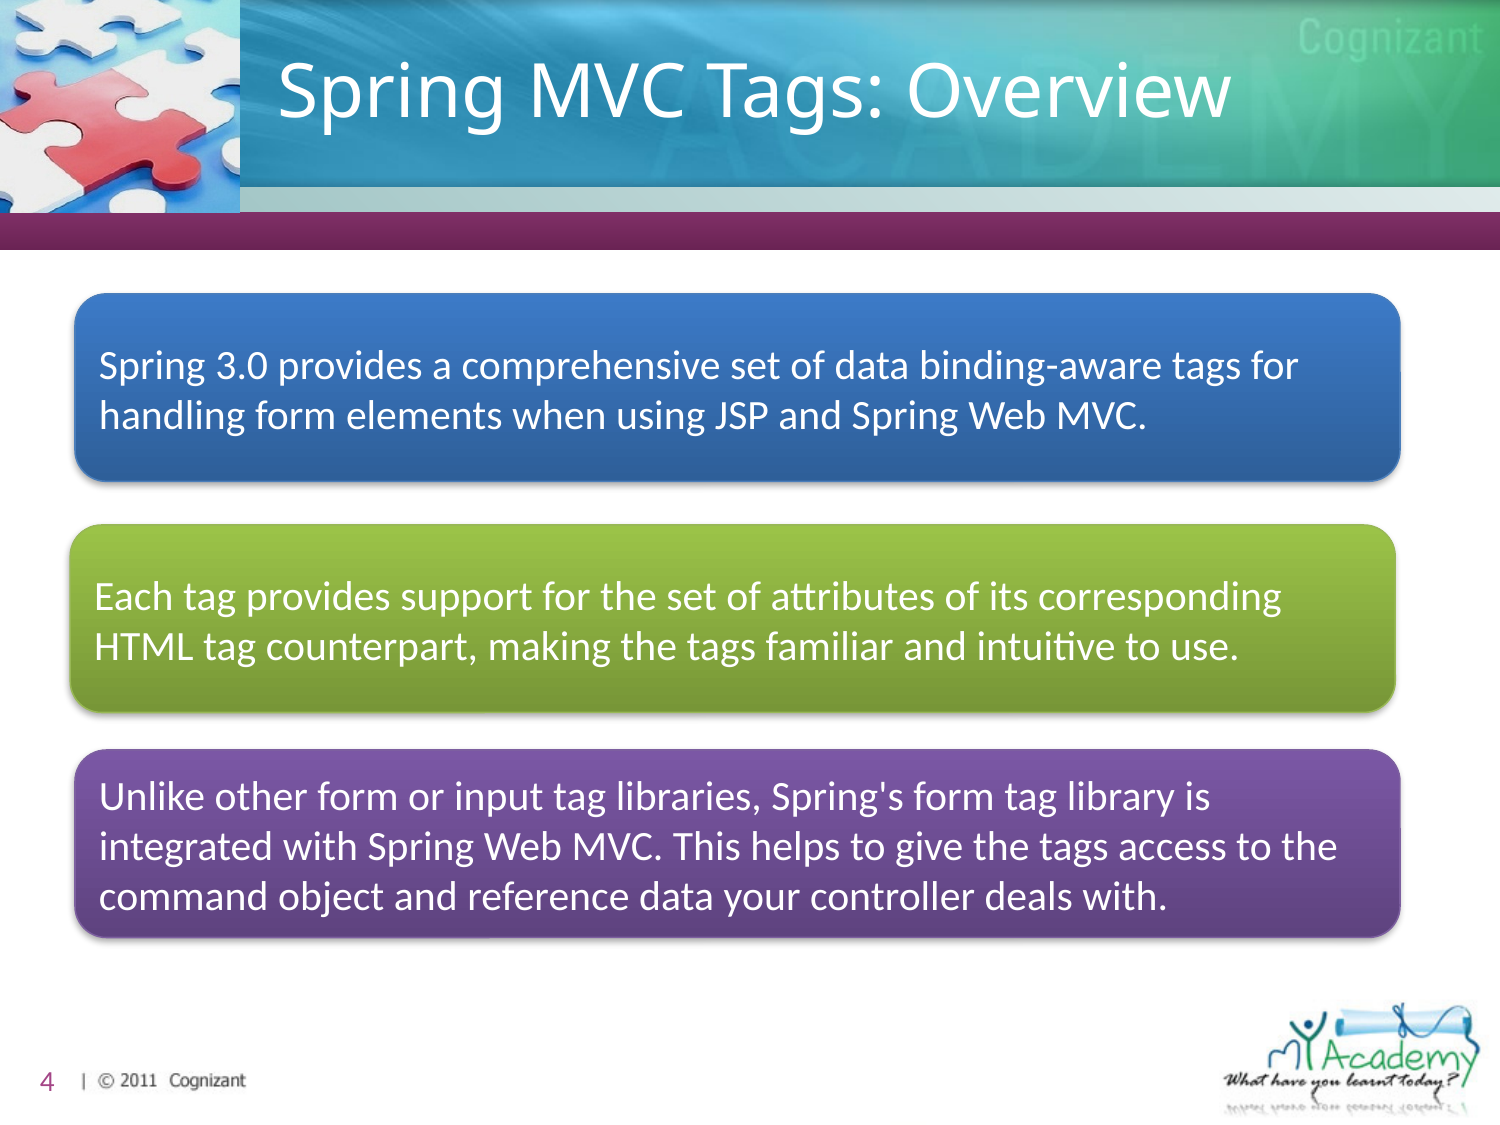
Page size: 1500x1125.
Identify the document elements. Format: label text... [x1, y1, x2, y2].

text_box Each tag provides support for the set of attributes of its corresponding HTML tag counterpart, making the tags familiar and intuitive to use. [69, 524, 1397, 714]
title Spring MVC Tags: Overview [262, 0, 1500, 175]
text_box Unlike other form or input tag libraries, Spring's form tag library is integrated with Spring Web MVC. This helps to give the tags access to the command object and reference data your controller deals with. [74, 749, 1401, 939]
picture [0, 0, 1500, 213]
text_box Spring 3.0 provides a comprehensive set of data binding-aware tags for handling form elements when using JSP and Spring Web MVC. [74, 293, 1401, 483]
slide_number 4 [24, 1054, 100, 1100]
picture [0, 250, 1500, 1125]
